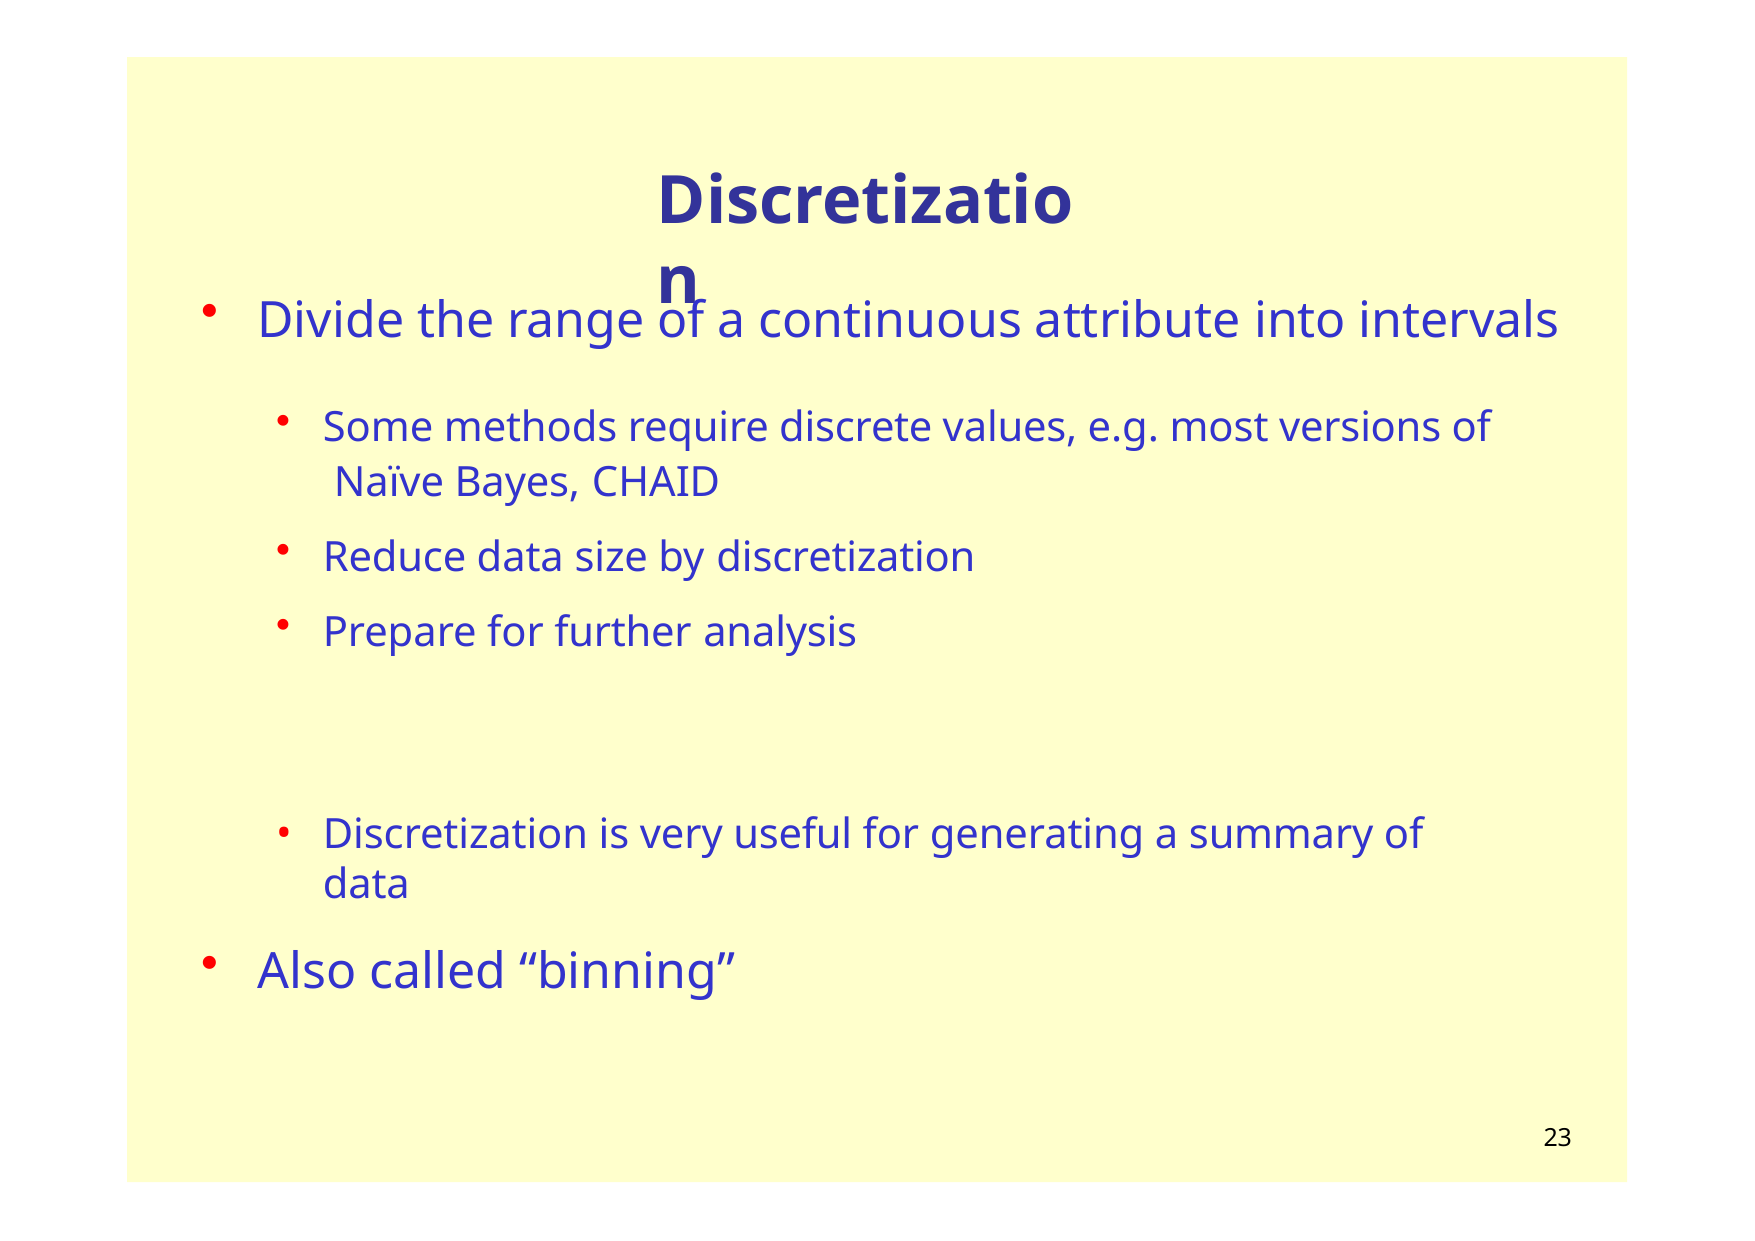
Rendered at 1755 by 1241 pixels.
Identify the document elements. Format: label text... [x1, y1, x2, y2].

slide_number 22 [1539, 1117, 1579, 1241]
title Discretization [654, 154, 1105, 285]
text_box Divide the range of a continuous attribute into intervals Some methods require discrete values, e.g. most versions of Naïve Bayes, CHAID Reduce data size by discretization Prepare for further analysis Discretization is very useful for generating a summary of data Also called “binning” [199, 285, 1566, 999]
